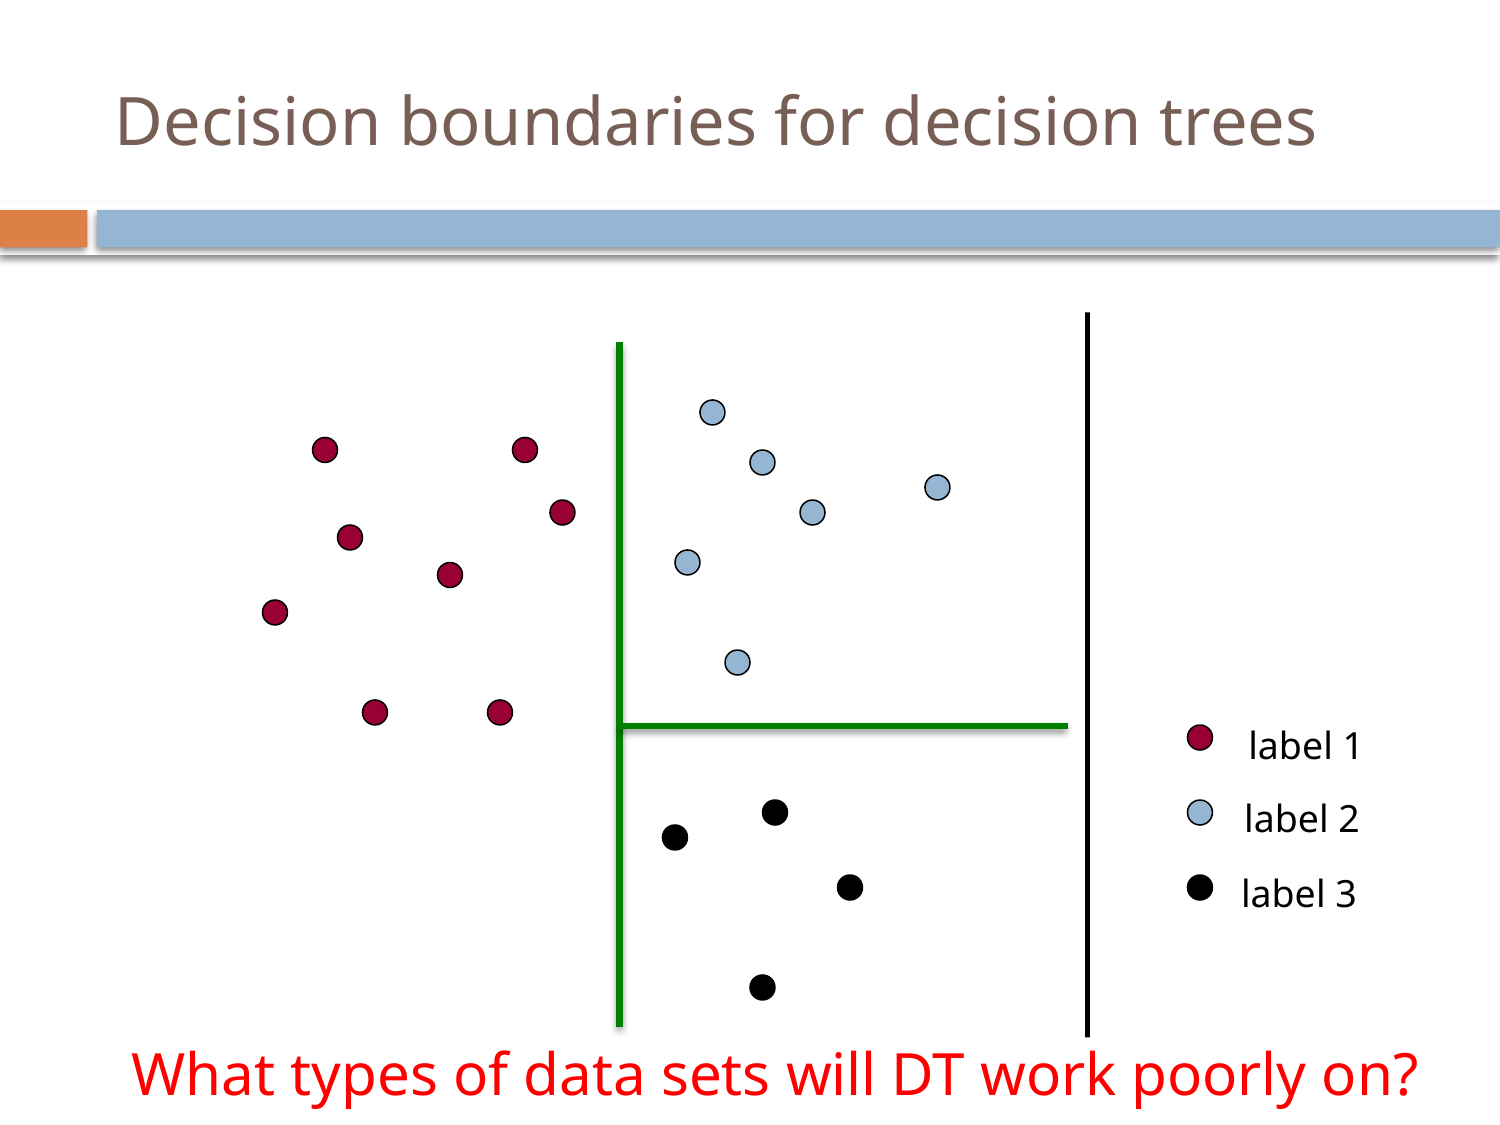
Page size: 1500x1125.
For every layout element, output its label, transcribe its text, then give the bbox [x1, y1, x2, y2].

text_box [312, 437, 338, 463]
text_box [837, 875, 863, 901]
text_box [725, 650, 751, 676]
text_box [487, 699, 513, 725]
title Decision boundaries for decision trees [99, 37, 1438, 200]
text_box [750, 450, 775, 475]
text_box [924, 474, 950, 500]
text_box [337, 525, 363, 550]
text_box [362, 699, 388, 725]
text_box [262, 600, 288, 625]
text_box label 2 [1229, 787, 1376, 848]
text_box [675, 549, 700, 575]
text_box label 3 [1226, 862, 1373, 923]
text_box [750, 975, 775, 1000]
text_box label 1 [1233, 714, 1380, 775]
text_box [762, 800, 788, 826]
text_box [437, 562, 463, 588]
text_box [800, 500, 826, 526]
text_box What types of data sets will DT work poorly on? [116, 1029, 1434, 1114]
text_box [1187, 725, 1213, 751]
text_box [512, 437, 538, 463]
text_box [699, 399, 725, 425]
text_box [662, 825, 688, 850]
text_box [1187, 875, 1213, 901]
text_box [549, 500, 575, 526]
text_box [1187, 800, 1213, 826]
